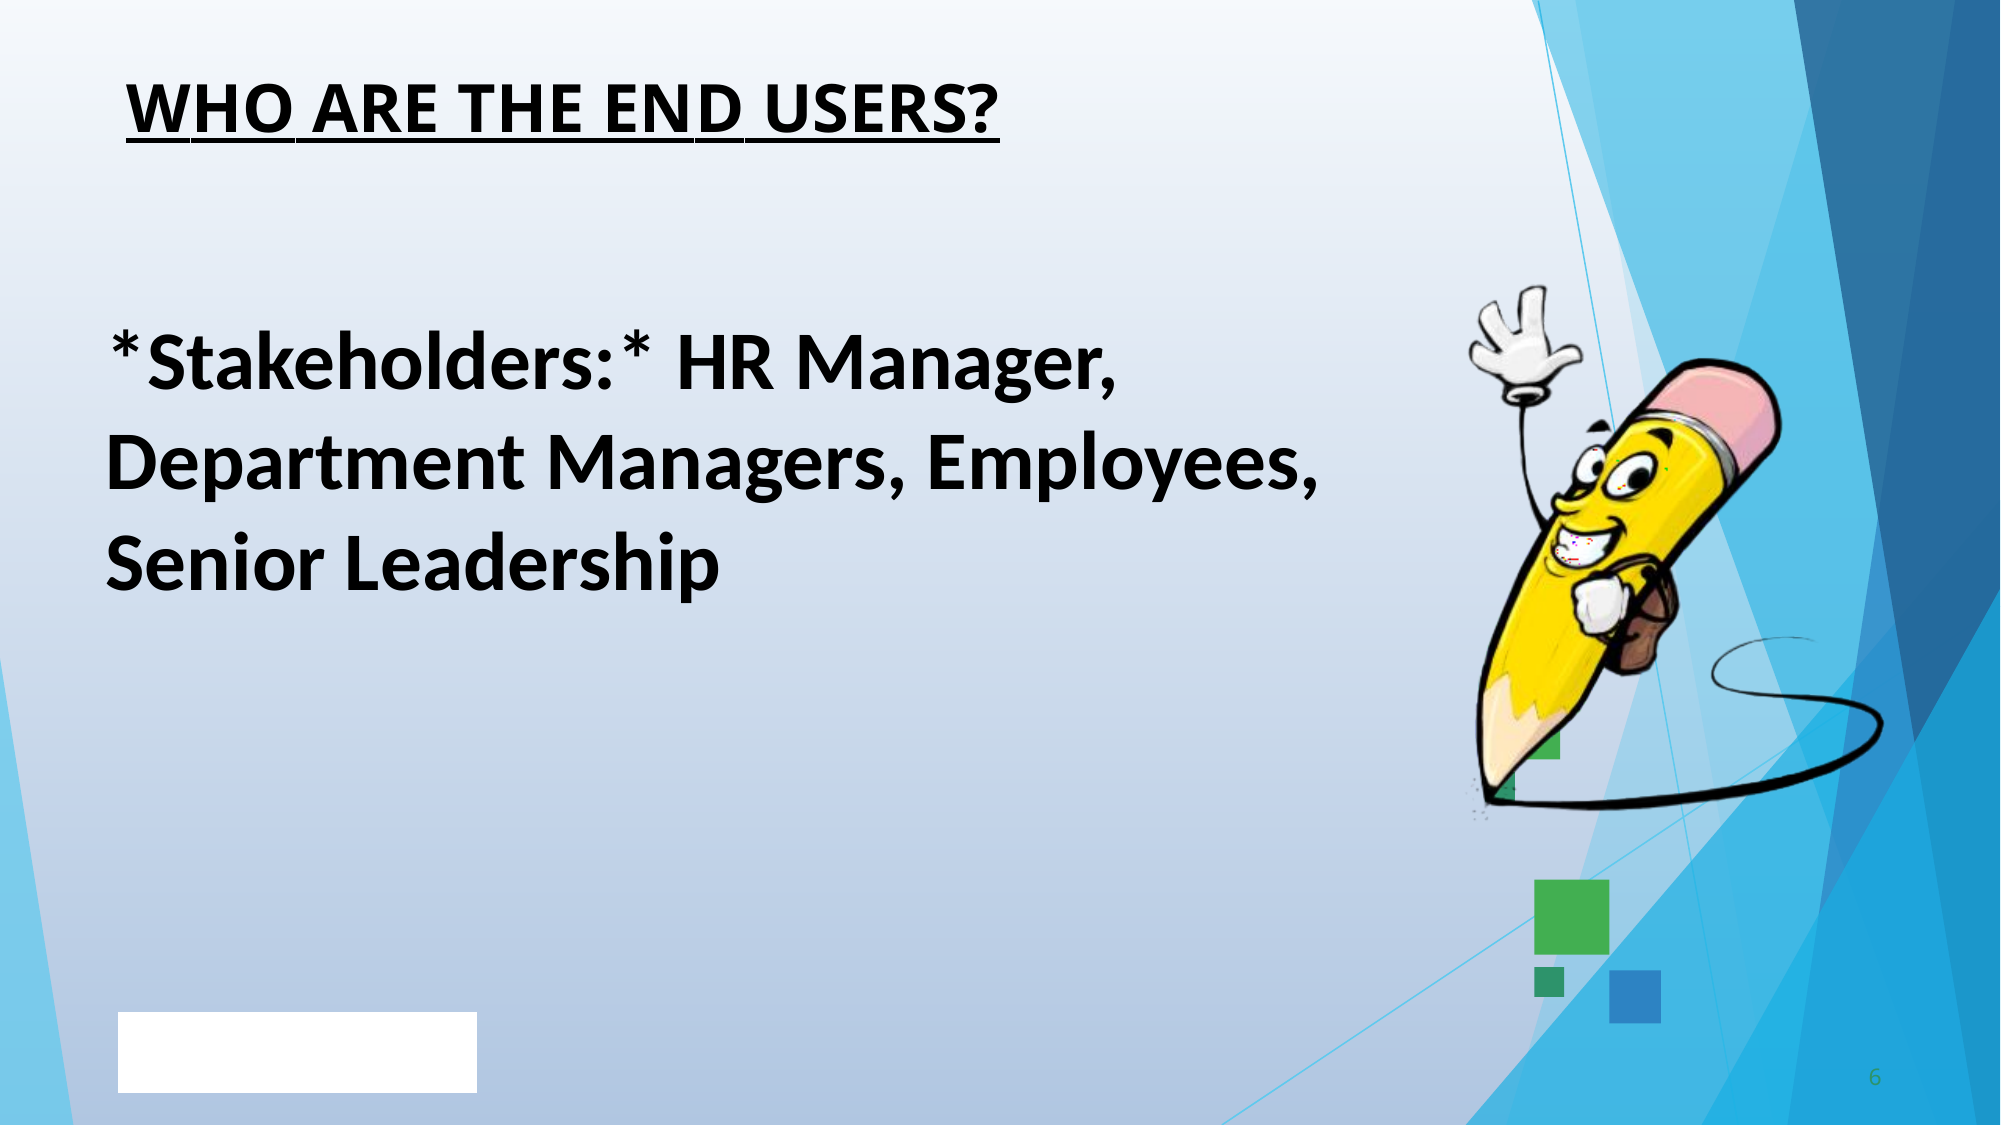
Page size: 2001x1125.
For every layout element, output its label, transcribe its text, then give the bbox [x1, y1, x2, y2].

title WHO ARE THE END USERS? [123, 63, 1877, 254]
text_box [1534, 967, 1565, 997]
picture [118, 1012, 477, 1093]
text_box [1534, 879, 1610, 955]
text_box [1370, 238, 1951, 865]
slide_number 6 [1862, 1061, 1888, 1125]
text_box [1609, 970, 1661, 1024]
text_box *Stakeholders:* HR Manager, Department Managers, Employees, Senior Leadership [91, 299, 1346, 614]
